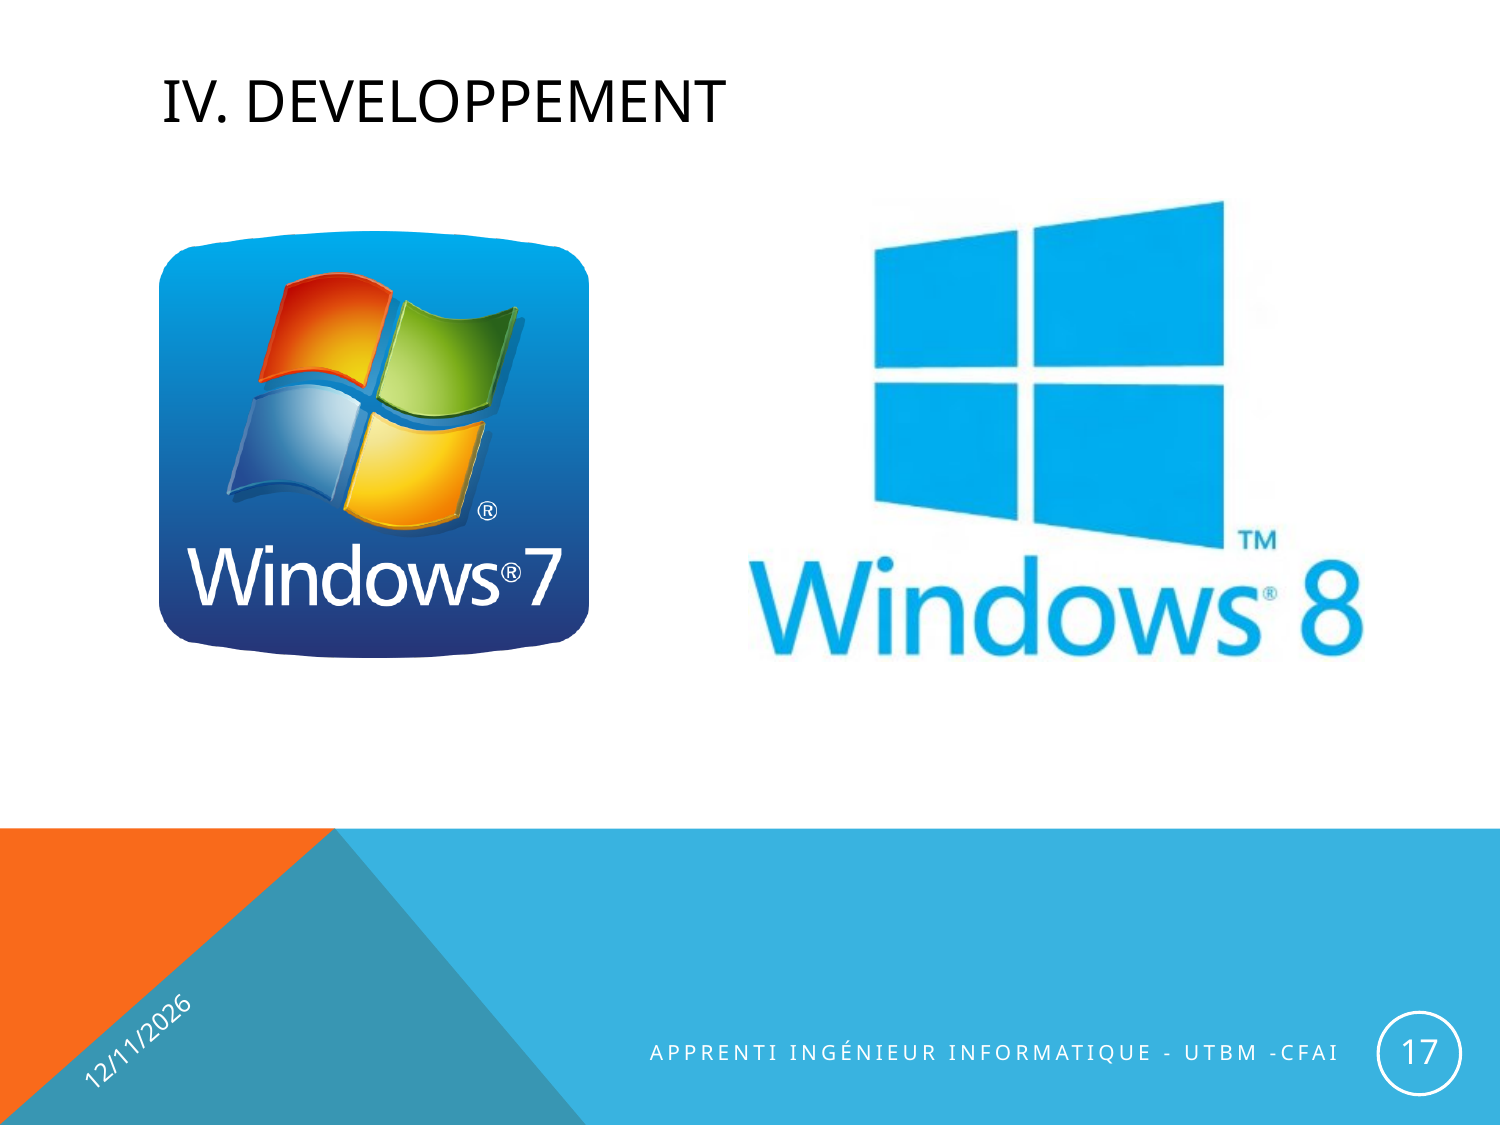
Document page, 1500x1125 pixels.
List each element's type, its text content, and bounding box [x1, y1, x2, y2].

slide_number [65, 849, 357, 1109]
slide_number 17 [1376, 1010, 1463, 1097]
picture [417, 231, 589, 275]
text_box iv. DEVELOPPEMENT [147, 54, 1382, 145]
footer Apprenti Ingénieur informatique - UTBM -CFAI [577, 1031, 1352, 1076]
picture [159, 273, 589, 659]
picture [748, 198, 1365, 662]
picture [159, 231, 332, 278]
